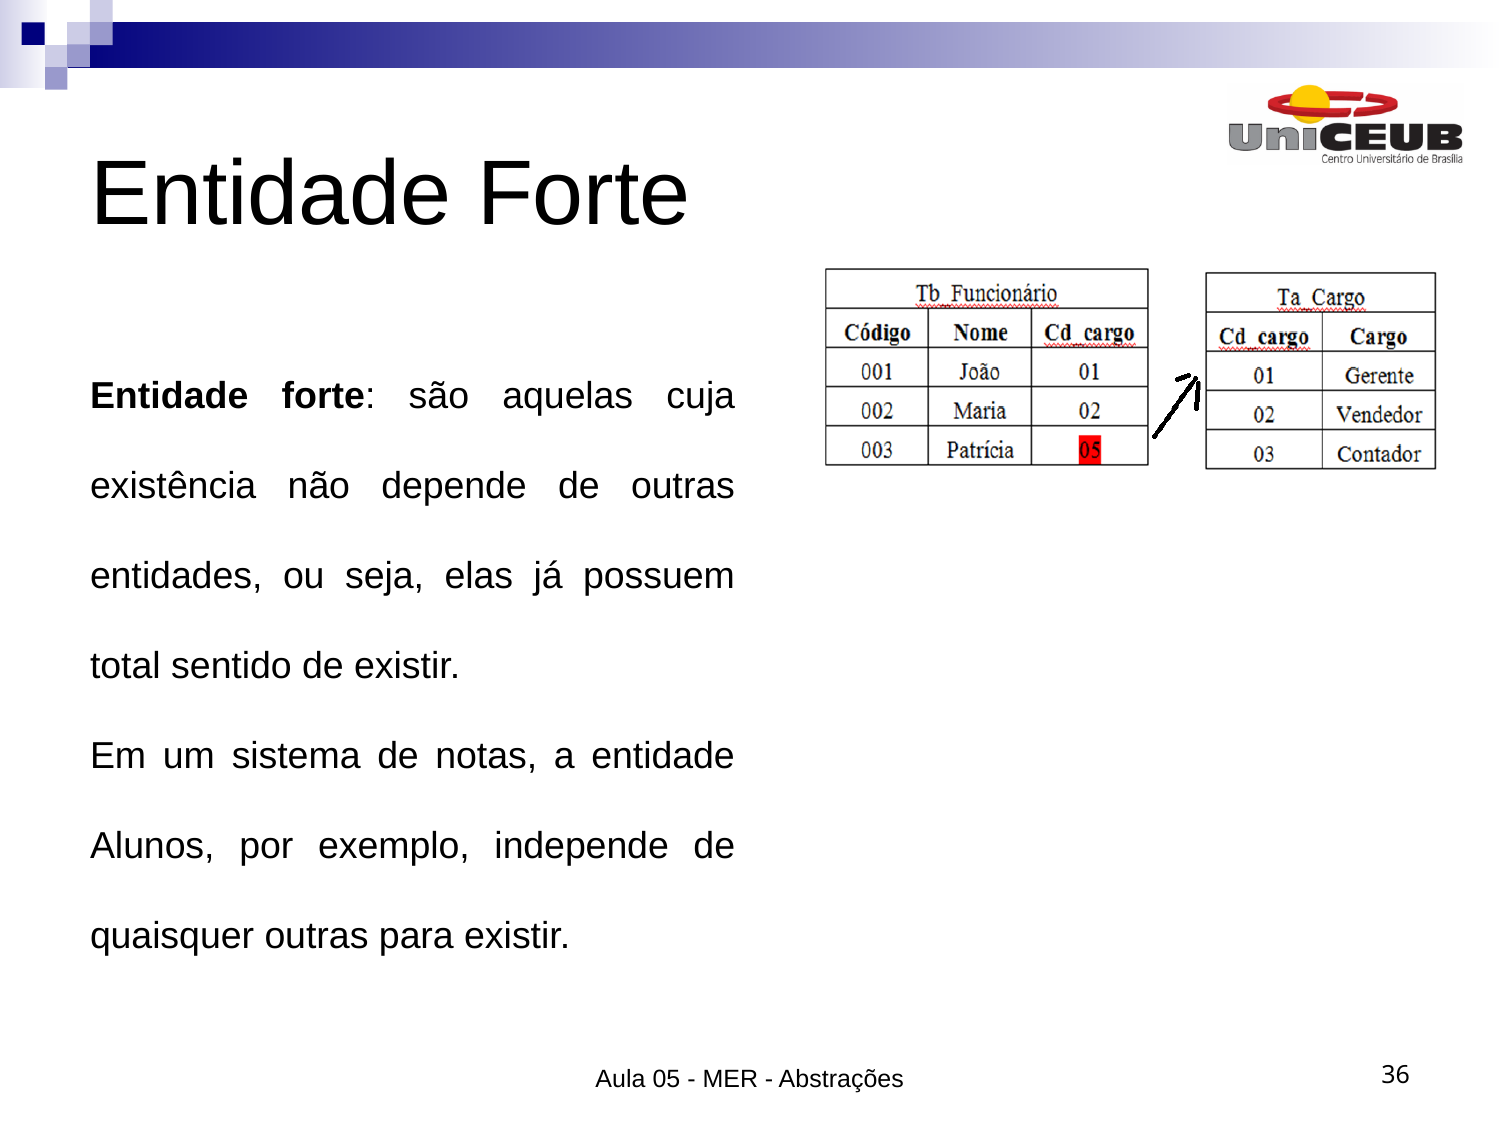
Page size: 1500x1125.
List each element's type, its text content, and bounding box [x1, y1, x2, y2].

text_box 36 [1074, 1024, 1425, 1100]
title Entidade Forte [75, 75, 1425, 300]
footer Aula 05 - MER - Abstrações [512, 1025, 988, 1100]
picture [819, 256, 1445, 483]
text_box Entidade forte: são aquelas cuja existência não depende de outras entidades, ou seja, elas já possuem total sentido de existir. Em um sistema de notas, a entidade Alunos, por exemplo, independe de quaisquer outras para existir. [74, 318, 750, 964]
picture [1227, 83, 1464, 165]
